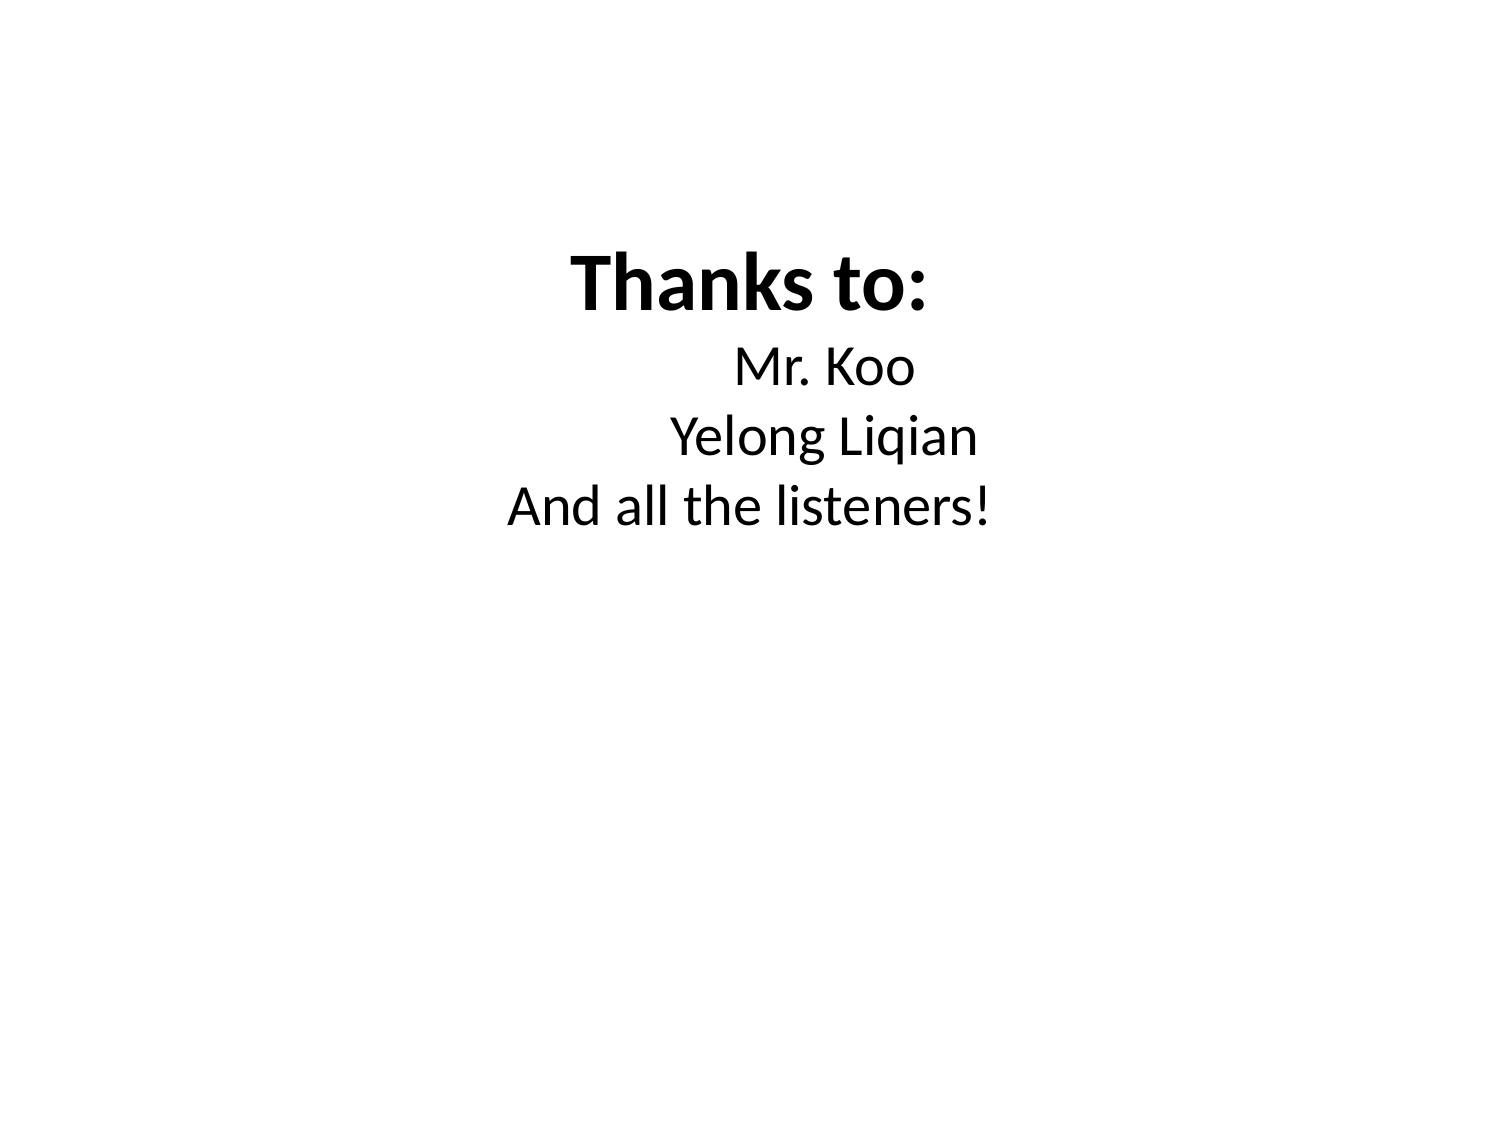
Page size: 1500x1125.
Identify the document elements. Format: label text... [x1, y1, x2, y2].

text_box Thanks to: Mr. Koo Yelong Liqian And all the listeners! [0, 219, 1500, 545]
